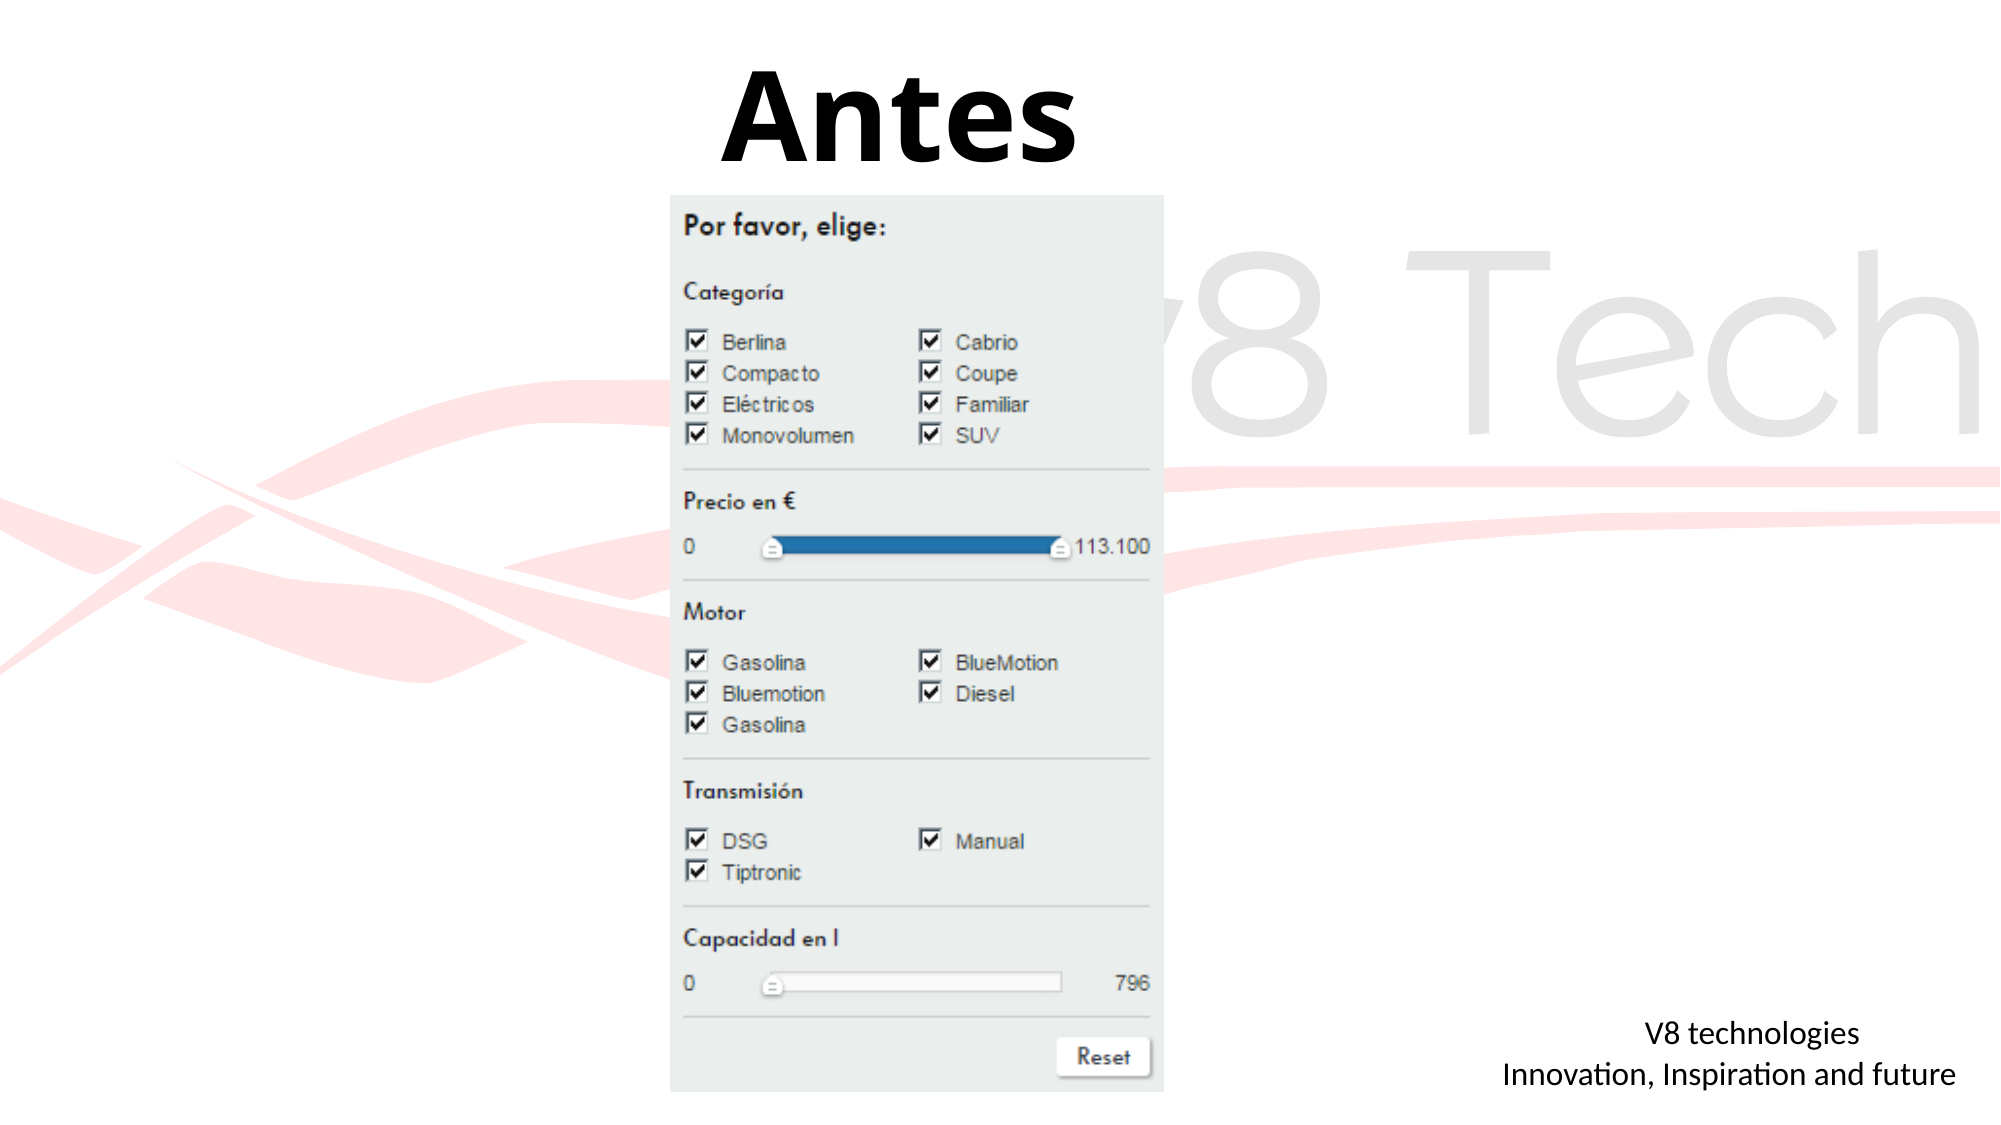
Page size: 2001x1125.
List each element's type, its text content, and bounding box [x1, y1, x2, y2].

picture [670, 195, 1164, 1093]
text_box Antes [706, 29, 2000, 194]
